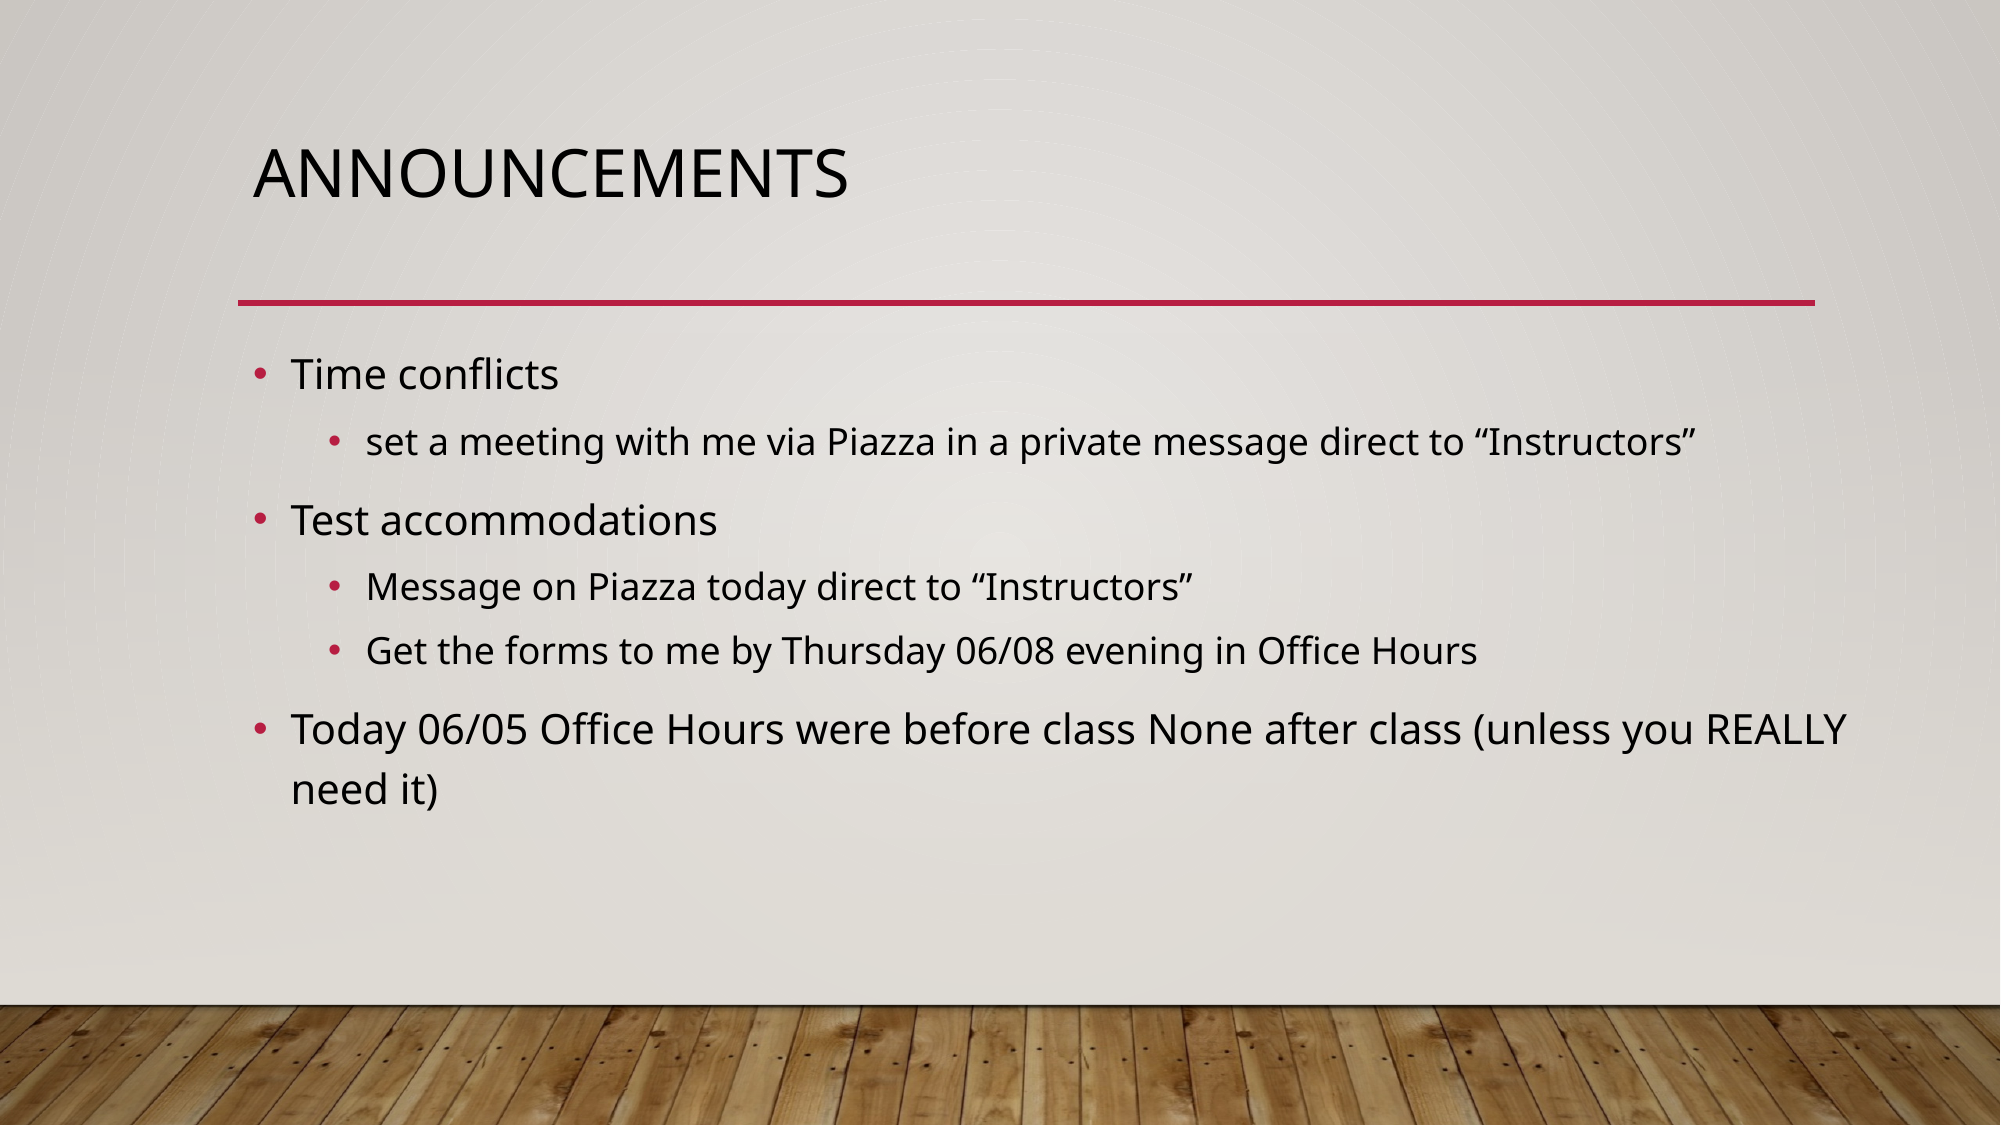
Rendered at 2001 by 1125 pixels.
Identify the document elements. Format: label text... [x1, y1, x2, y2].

title Announcements [238, 131, 1814, 305]
list Time conflicts set a meeting with me via Piazza in a private message direct to “Instructors” Test accommodations Message on Piazza today direct to “Instructors” Get the forms to me by Thursday 06/08 evening in Office Hours Today 06/05 Office Hours were before class None after class (unless you REALLY need it) [238, 330, 1926, 897]
picture [0, 1005, 2000, 1125]
